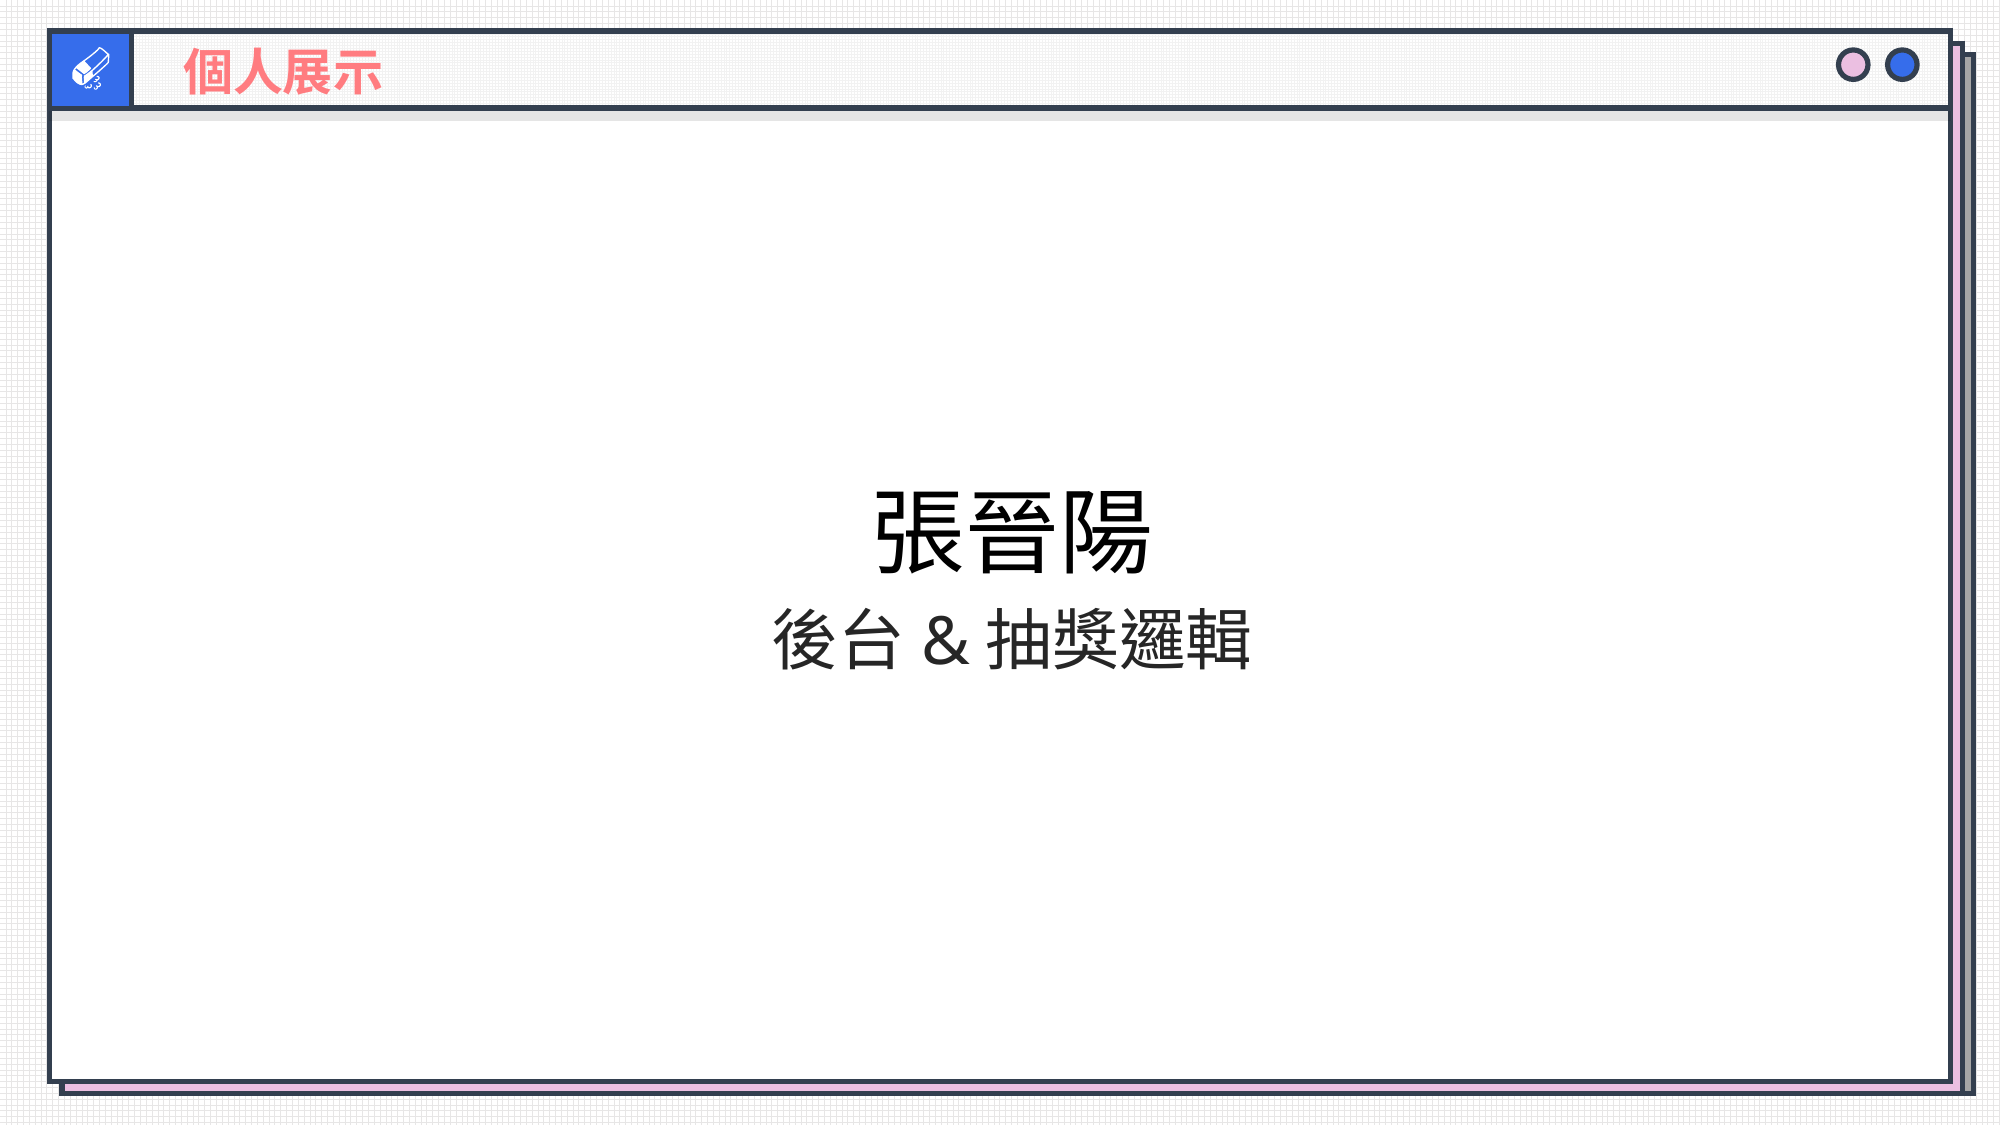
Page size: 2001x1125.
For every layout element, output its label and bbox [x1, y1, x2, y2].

text_box [49, 30, 1974, 1094]
